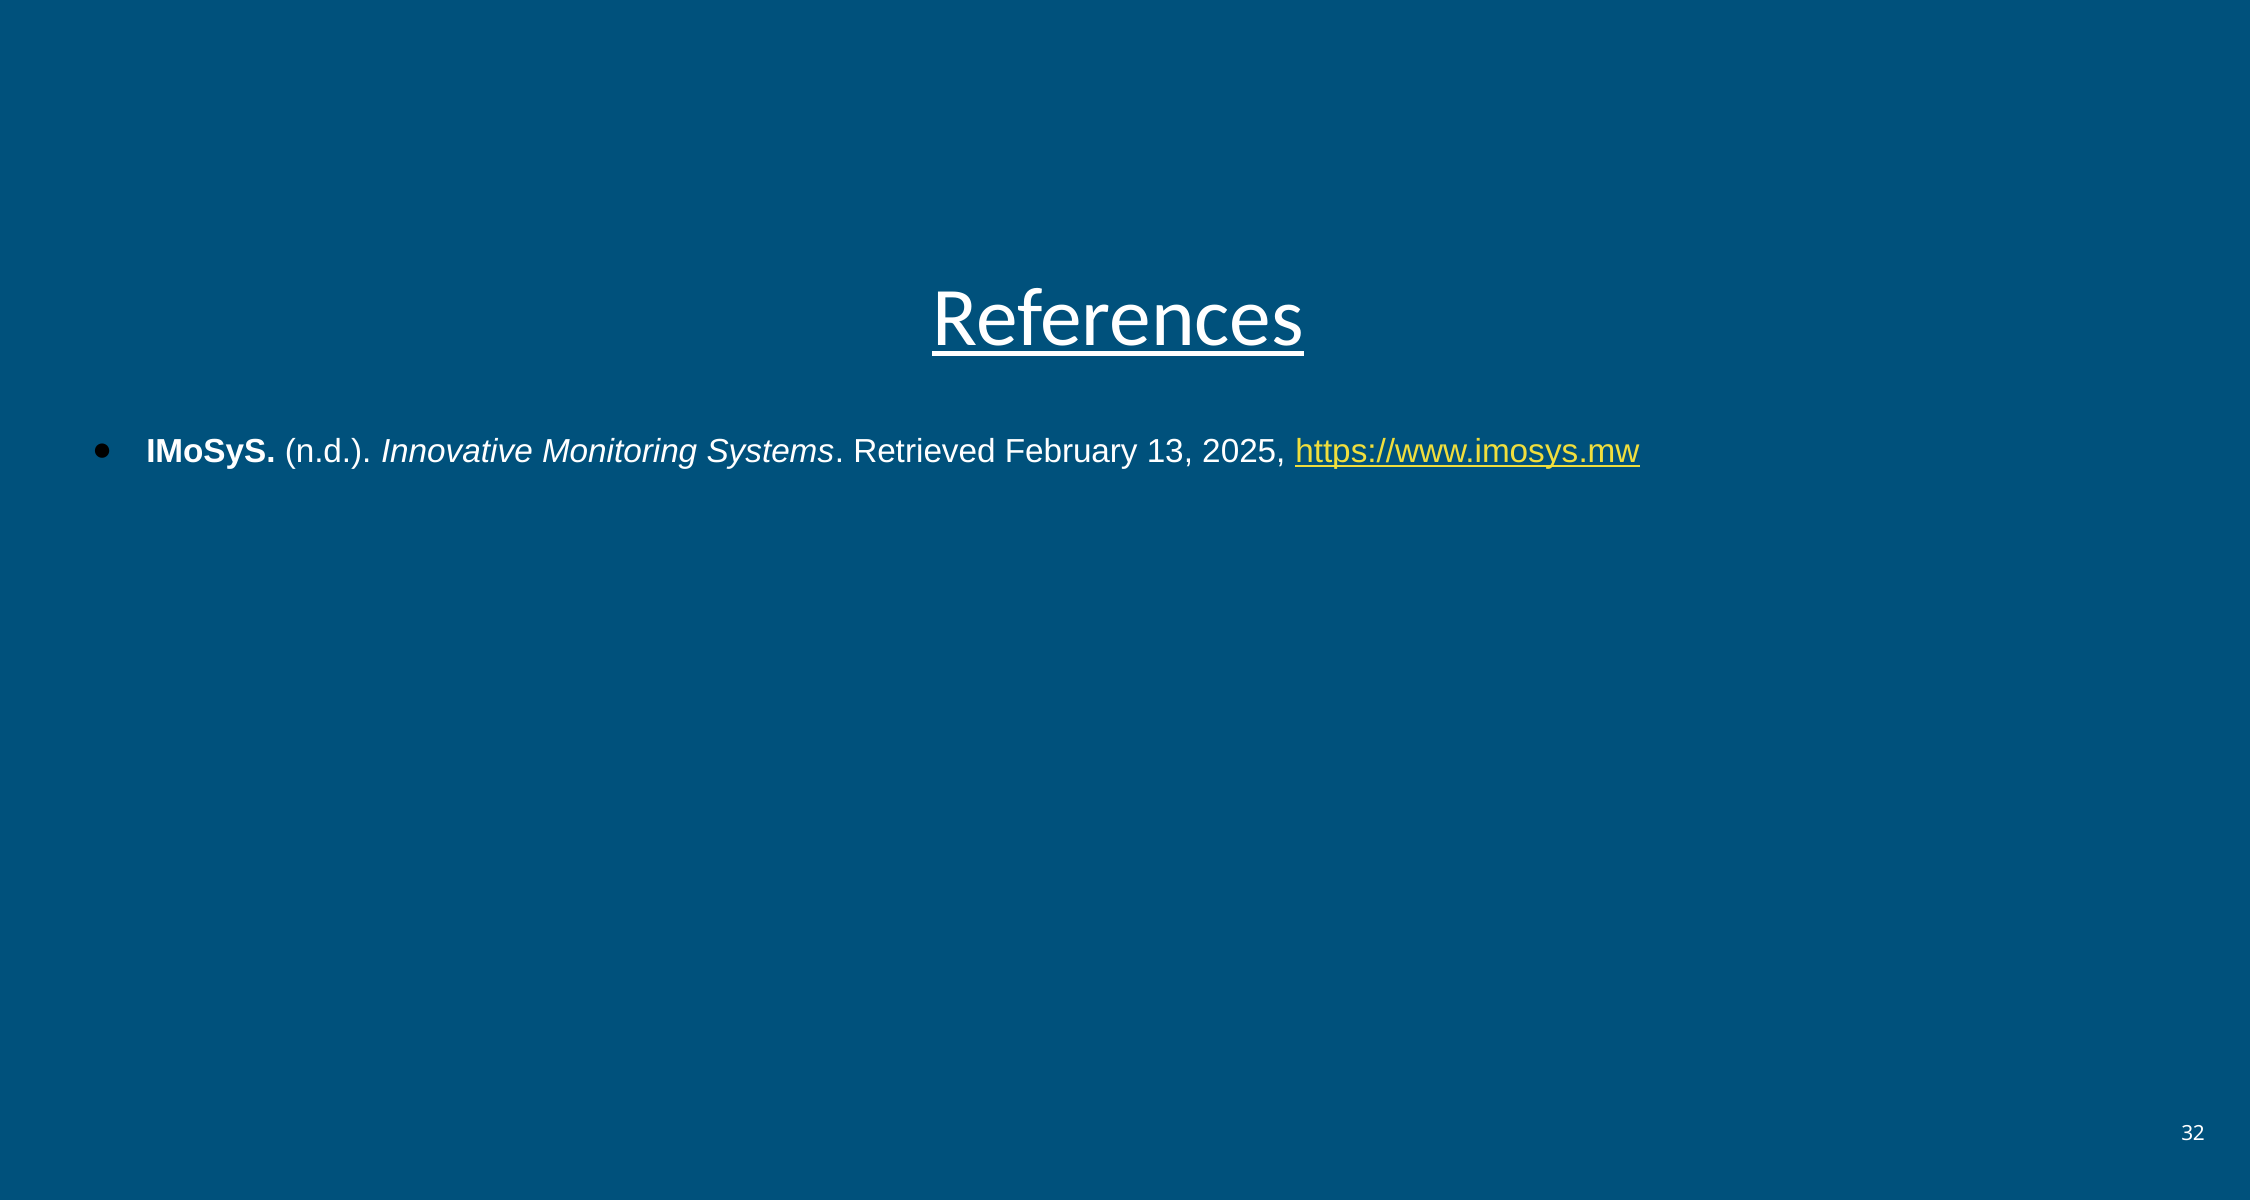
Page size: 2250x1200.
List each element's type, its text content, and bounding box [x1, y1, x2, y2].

slide_number ‹#› [2084, 1087, 2220, 1180]
text_box References IMoSyS. (n.d.). Innovative Monitoring Systems. Retrieved February 13, 2025, https://www.imosys.mw [56, 247, 2181, 485]
